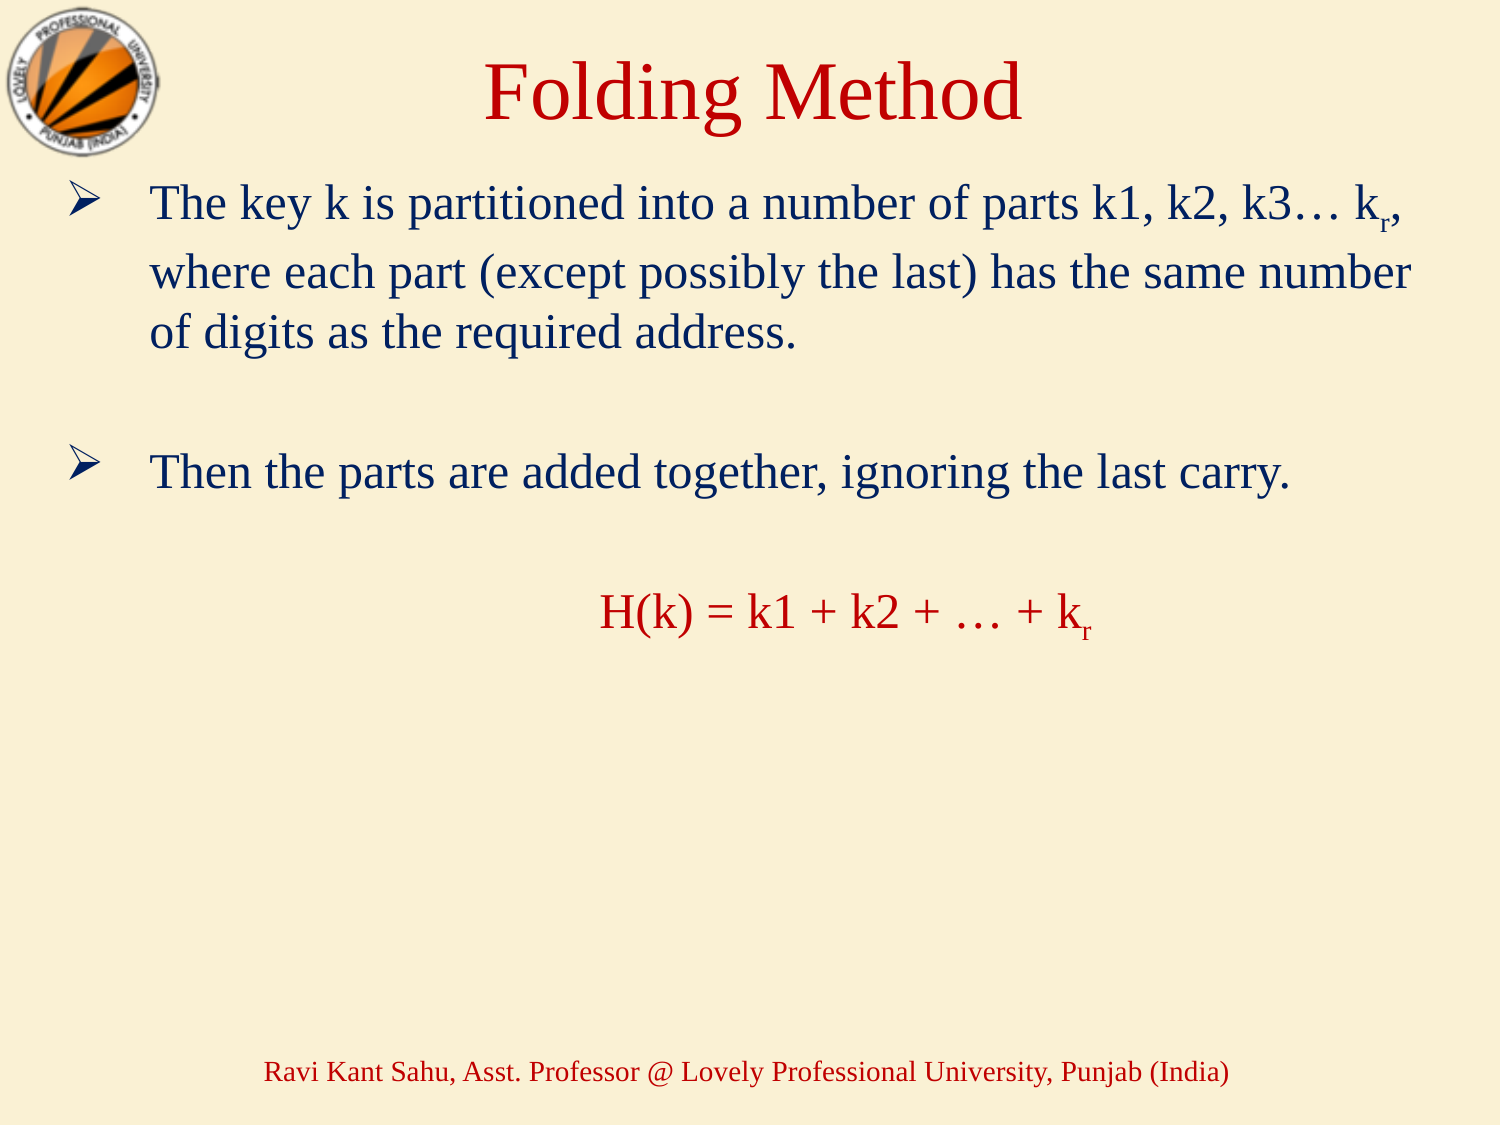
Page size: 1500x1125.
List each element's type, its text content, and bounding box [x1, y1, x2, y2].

footer Ravi Kant Sahu, Asst. Professor @ Lovely Professional University, Punjab (India) [125, 1040, 1370, 1100]
title Folding Method [163, 0, 1425, 162]
picture [0, 0, 163, 163]
list The key k is partitioned into a number of parts k1, k2, k3… kr, where each part (except possibly the last) has the same number of digits as the required address. Then the parts are added together, ignoring the last carry. H(k) = k1 + k2 + … + kr [50, 162, 1463, 1025]
